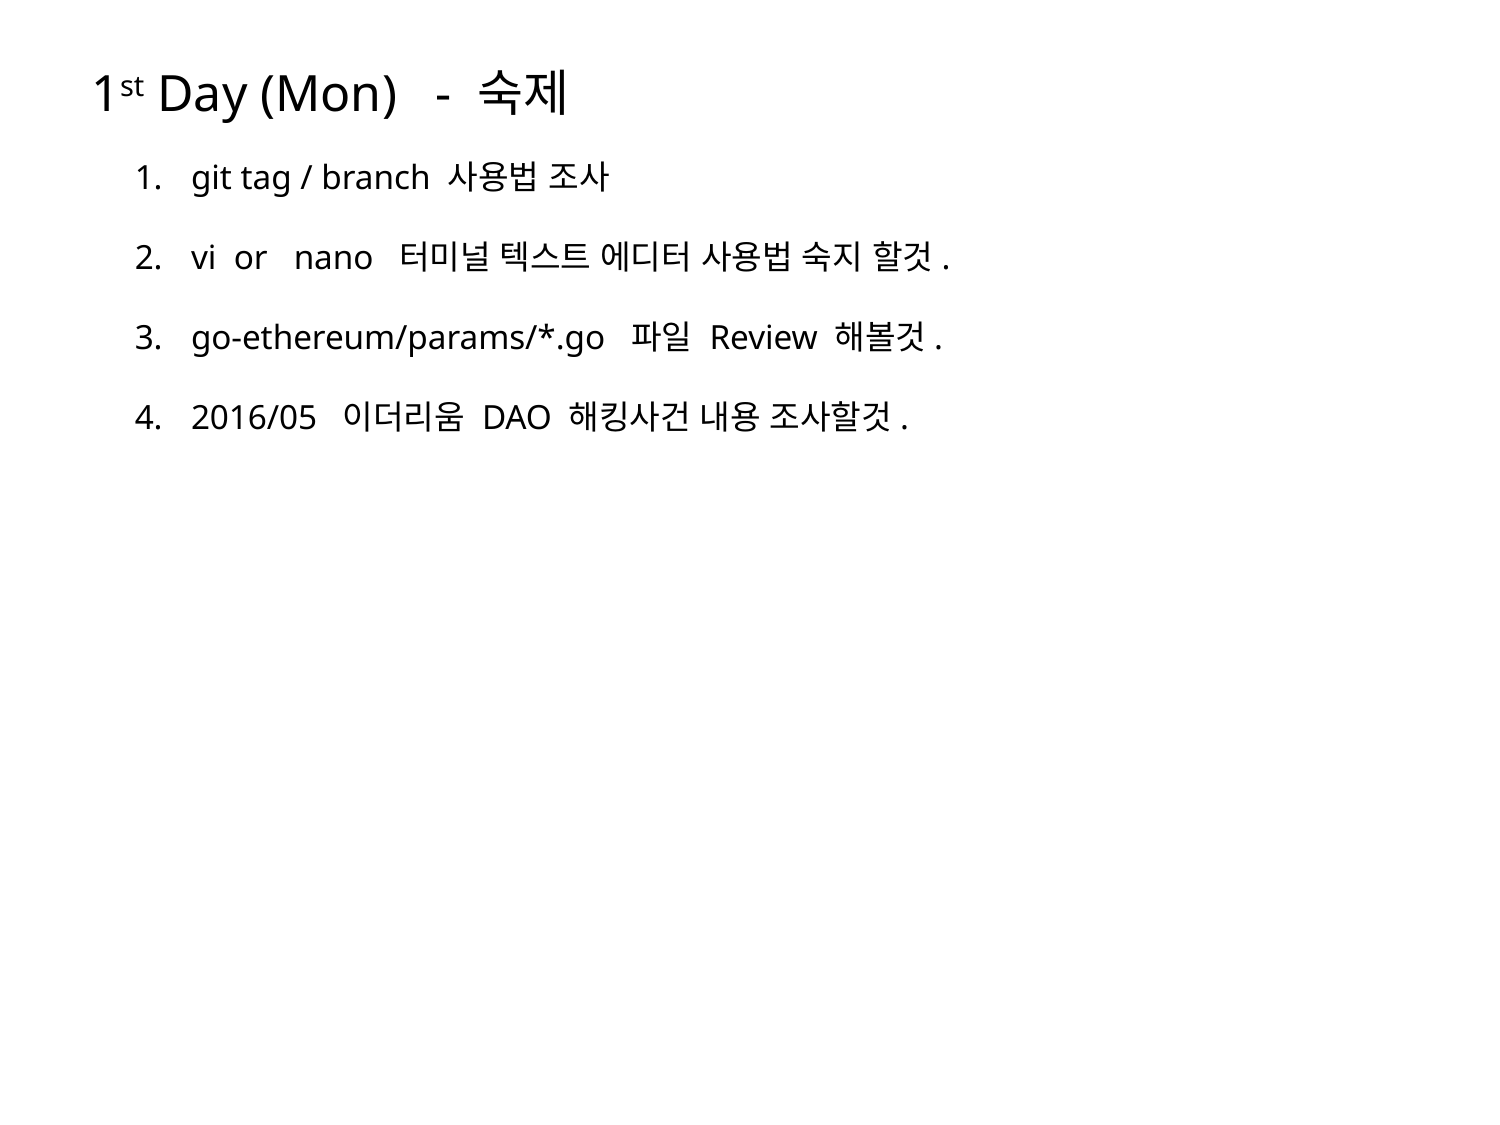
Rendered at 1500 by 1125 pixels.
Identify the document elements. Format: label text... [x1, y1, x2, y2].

text_box 1st Day (Mon) - 숙제 [76, 54, 1436, 130]
text_box git tag / branch 사용법 조사 vi or nano 터미널 텍스트 에디터 사용법 숙지 할것. go-ethereum/params/*.go 파일 Review 해볼것. 2016/05 이더리움 DAO 해킹사건 내용 조사할것. [120, 148, 966, 603]
